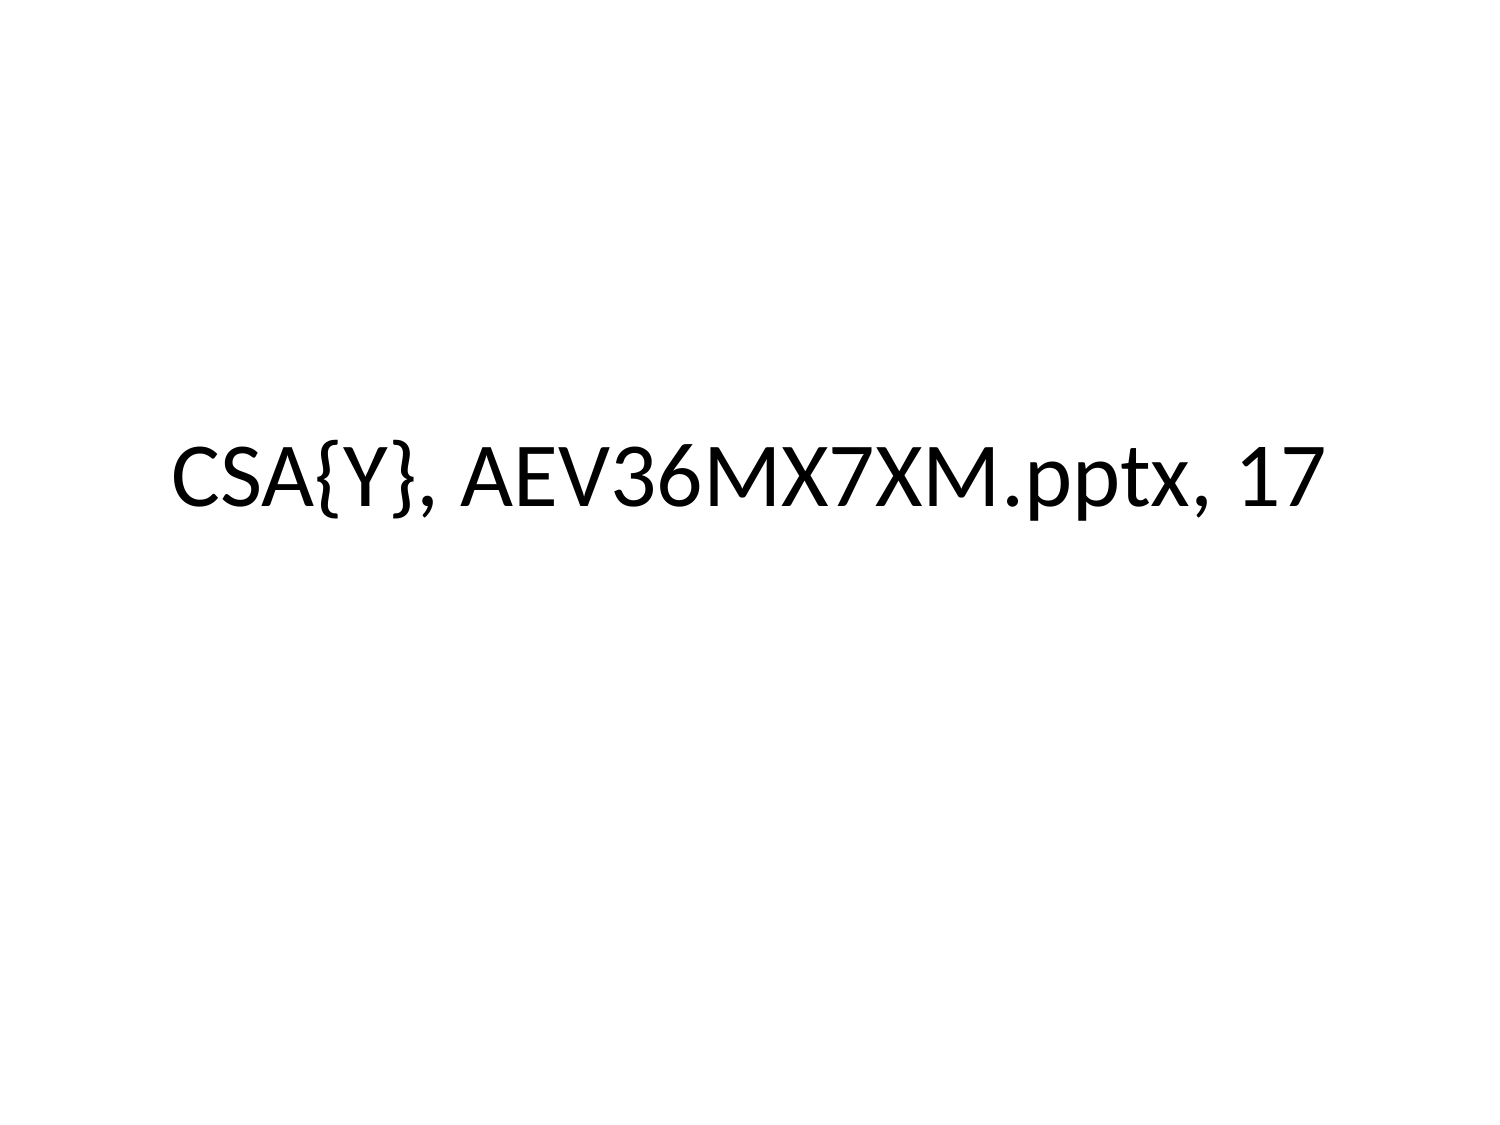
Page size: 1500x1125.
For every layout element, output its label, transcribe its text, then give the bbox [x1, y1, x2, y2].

title CSA{Y}, AEV36MX7XM.pptx, 17 [112, 349, 1388, 591]
